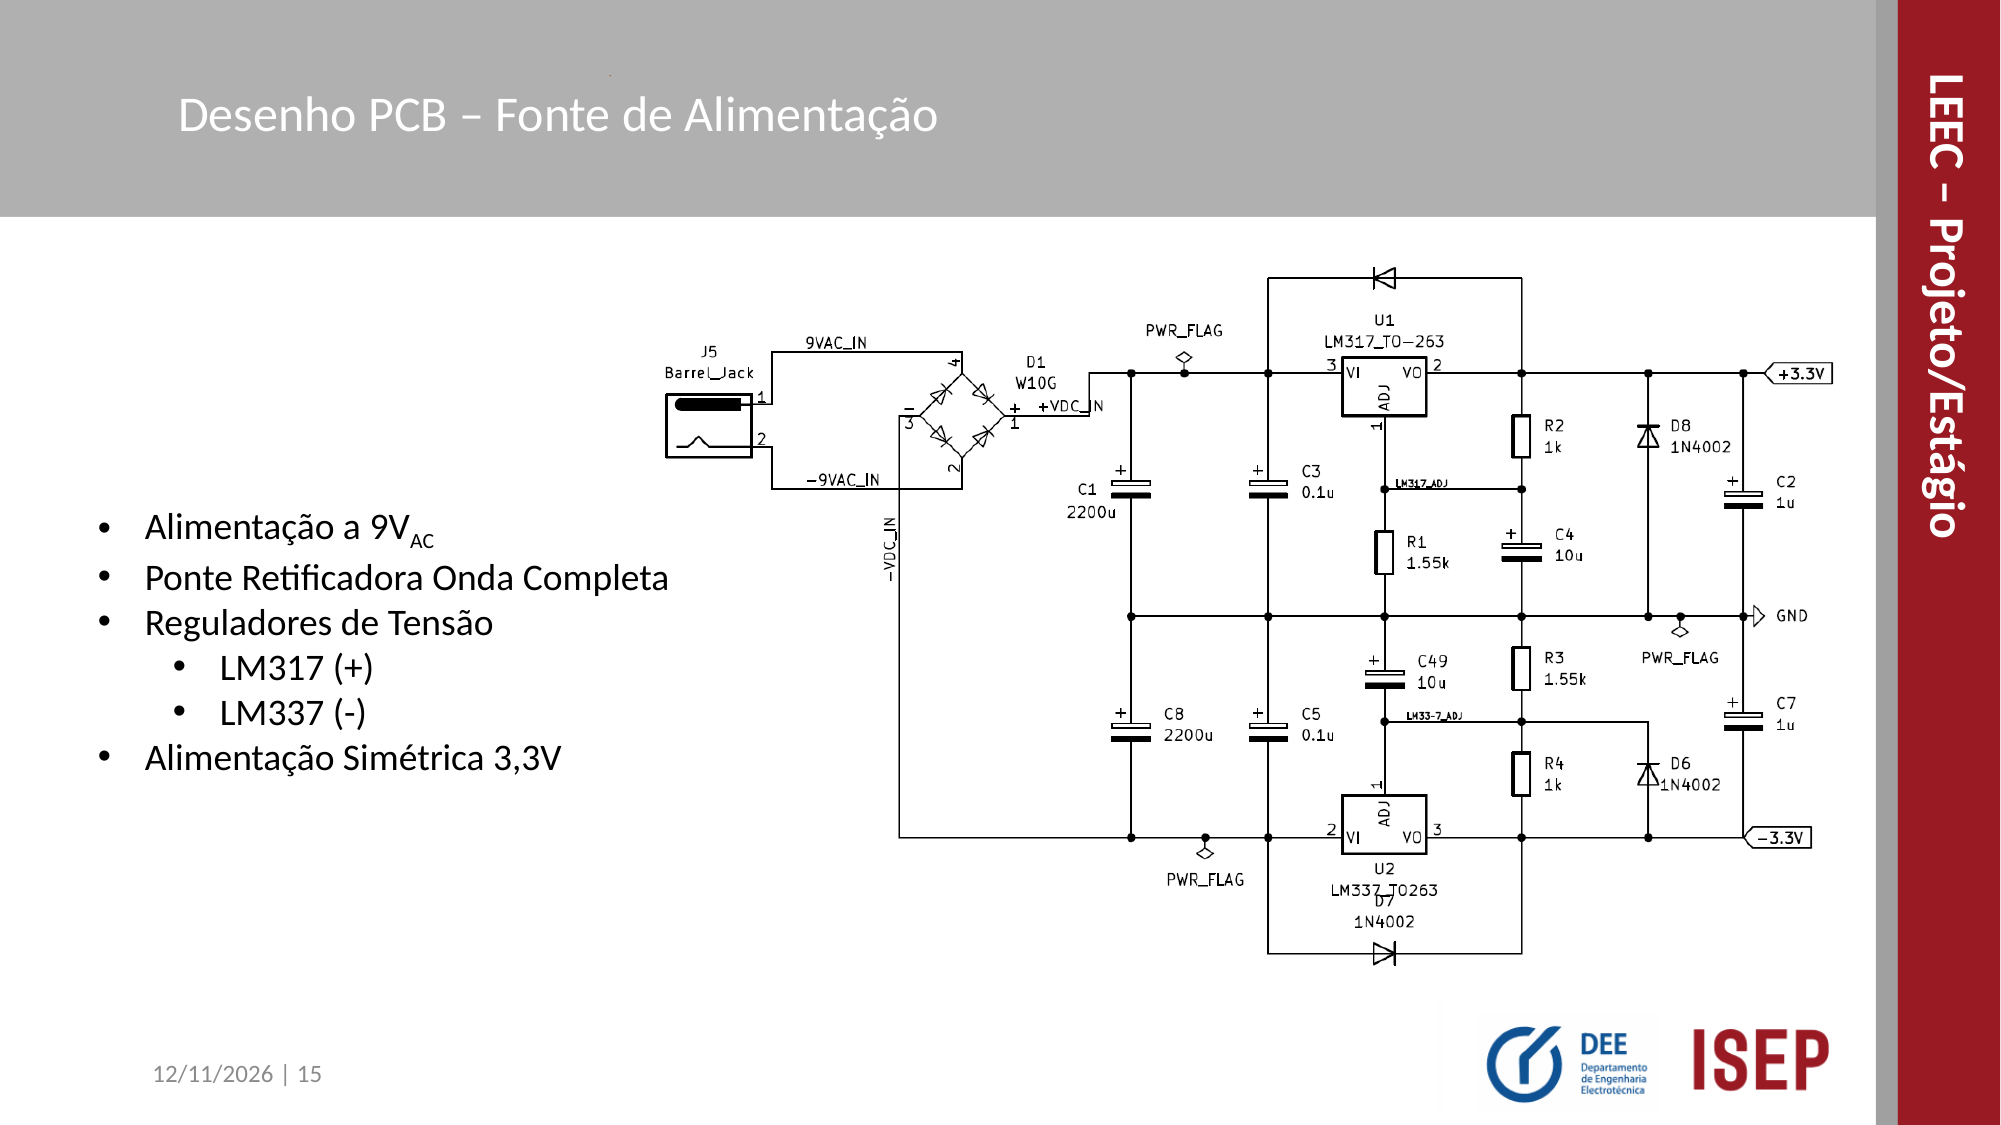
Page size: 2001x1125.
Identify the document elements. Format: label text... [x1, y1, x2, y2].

text_box Desenho PCB – Fonte de Alimentação [163, 80, 1364, 234]
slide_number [137, 1042, 588, 1103]
picture [0, 0, 2001, 1125]
text_box LEEC – Projeto/Estágio [1913, 59, 1988, 555]
text_box Alimentação a 9VAC Ponte Retificadora Onda Completa Reguladores de Tensão LM317 (+) LM337 (-) Alimentação Simétrica 3,3V [83, 494, 647, 786]
